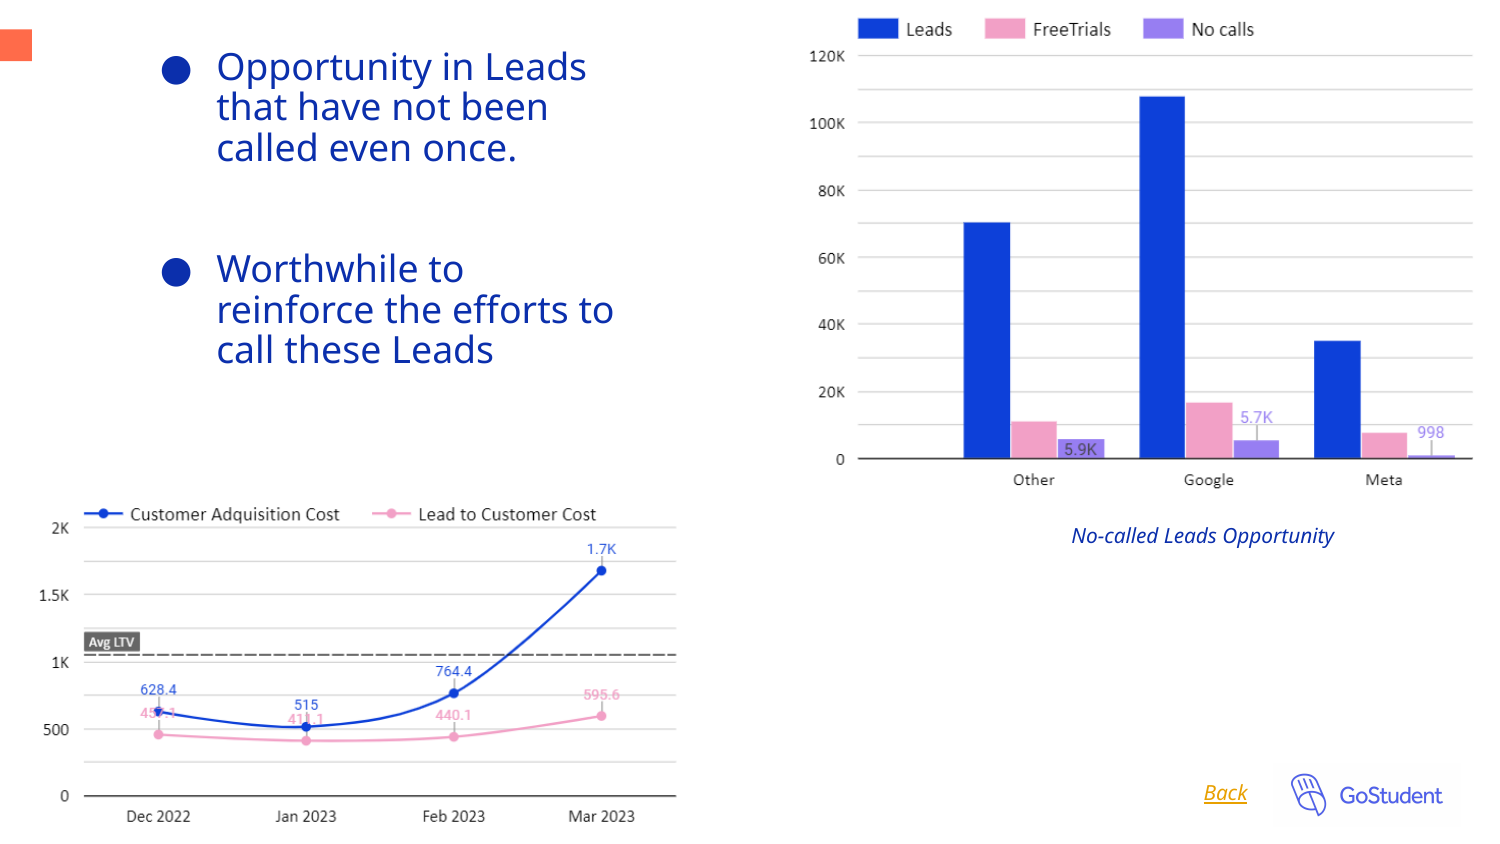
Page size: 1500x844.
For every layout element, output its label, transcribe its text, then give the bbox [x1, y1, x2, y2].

picture [800, 8, 1489, 499]
picture [1273, 763, 1462, 827]
text_box No-called Leads Opportunity [1056, 514, 1389, 560]
picture [35, 497, 700, 835]
text_box Back [1188, 765, 1279, 844]
text_box Opportunity in Leads that have not been called even once. Worthwhile to reinforce the efforts to call these Leads [126, 32, 646, 387]
